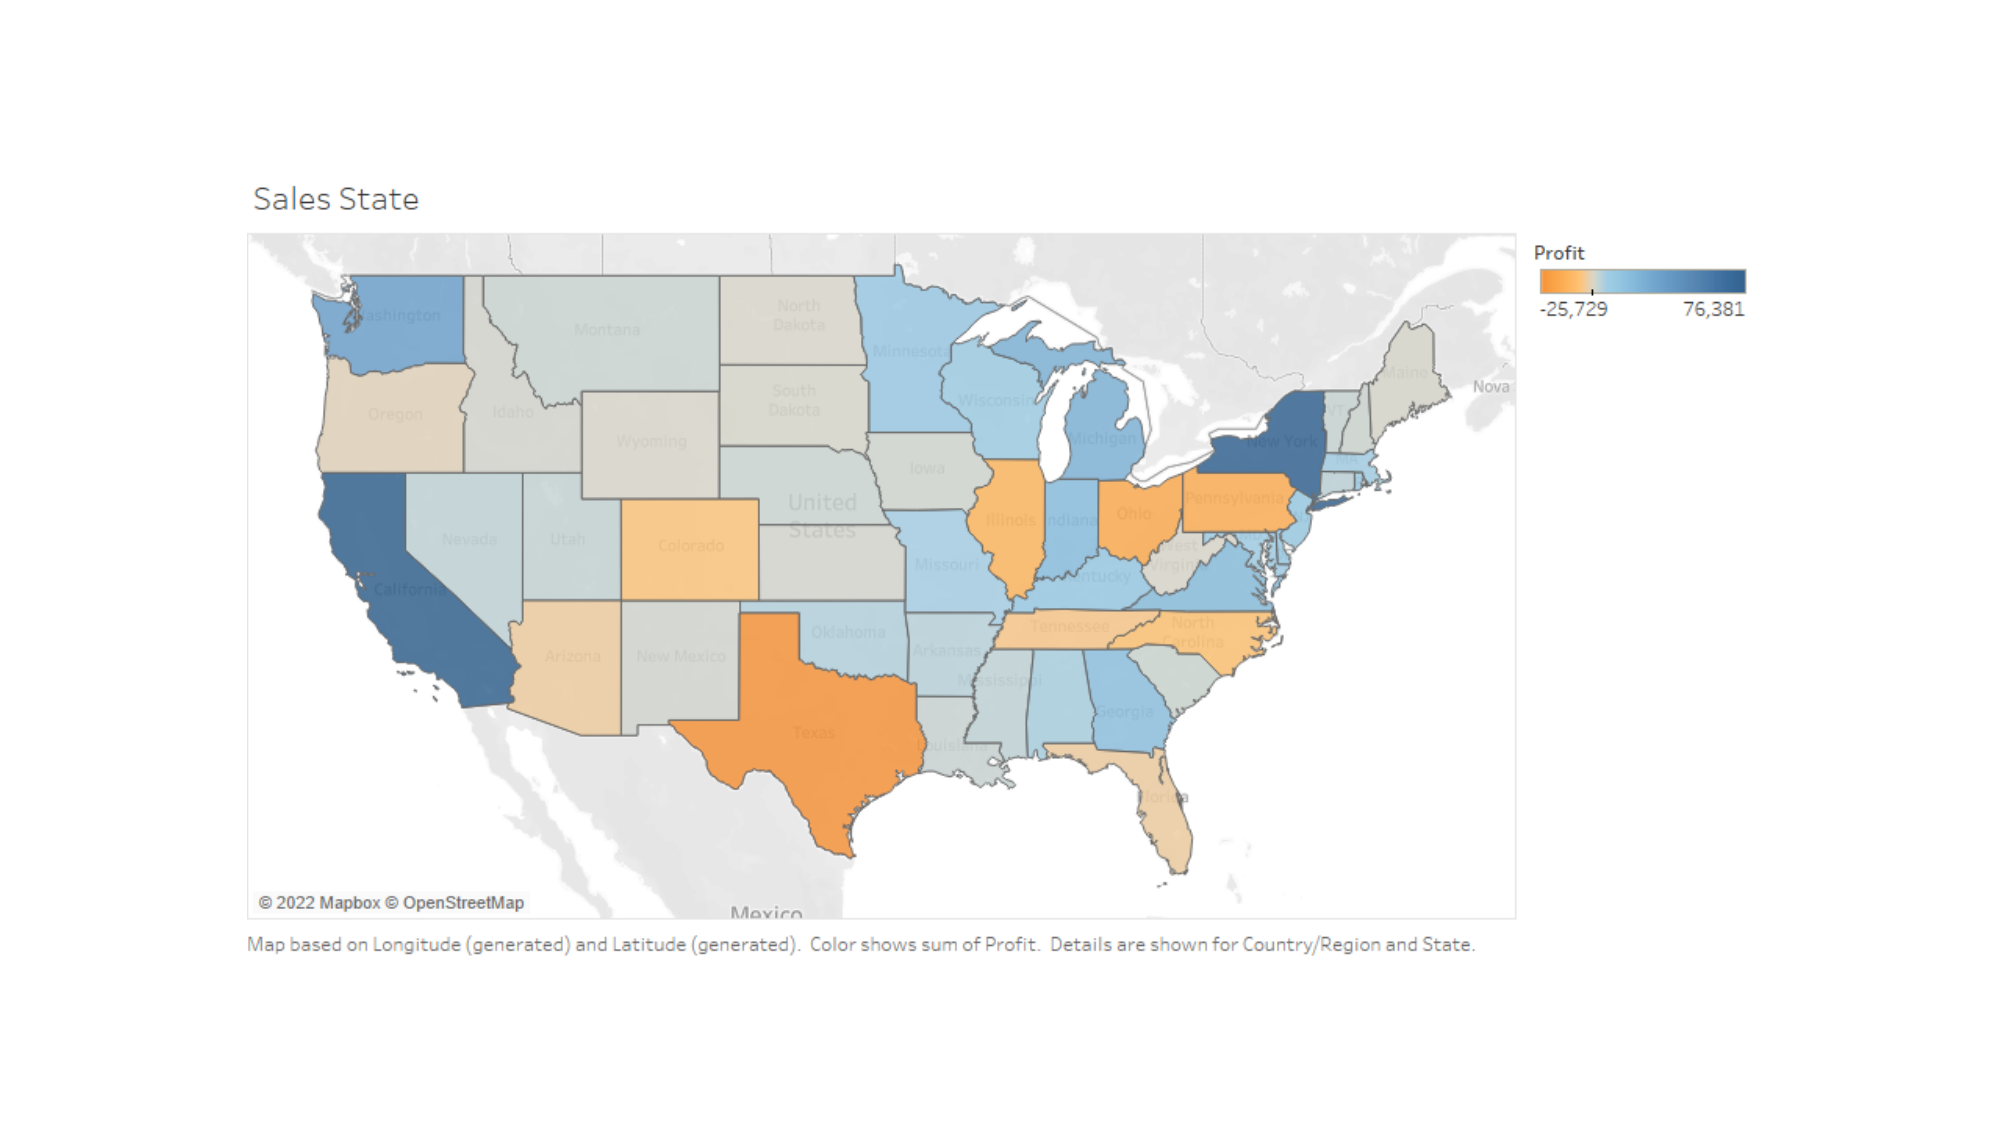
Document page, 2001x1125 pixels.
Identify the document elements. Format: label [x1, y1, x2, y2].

picture [247, 166, 1753, 959]
